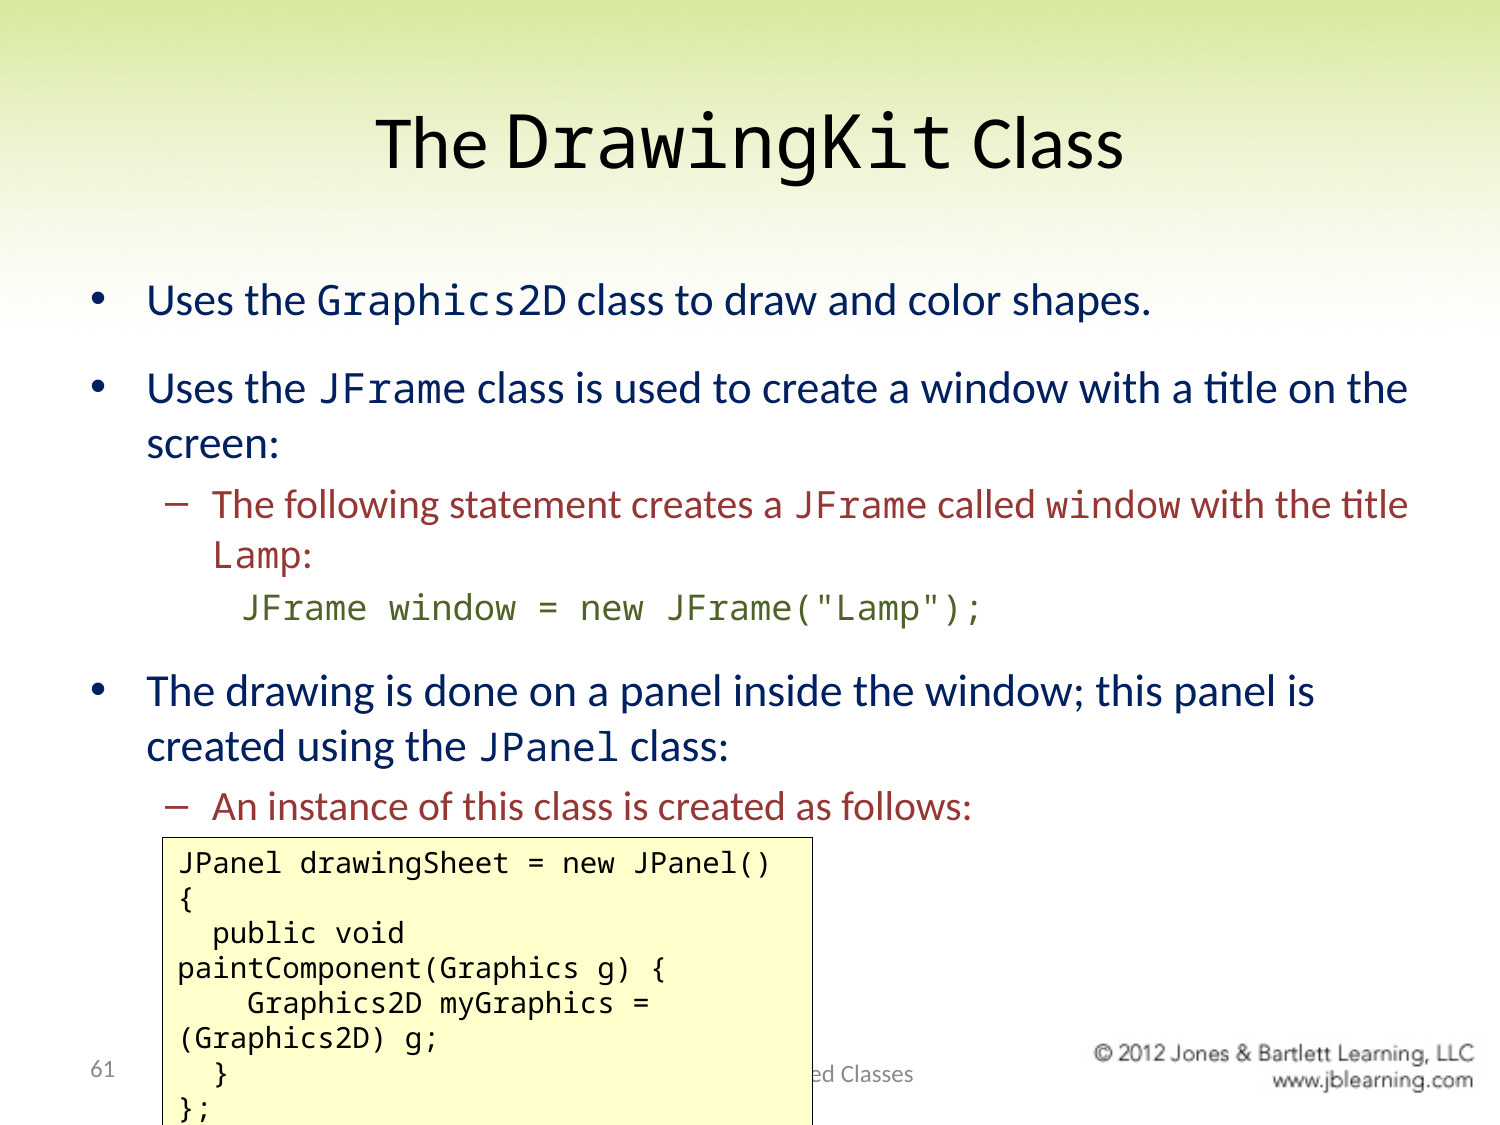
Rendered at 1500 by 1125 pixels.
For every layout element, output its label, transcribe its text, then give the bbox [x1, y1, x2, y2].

footer Chapter 5 User-Defined Classes [813, 1042, 988, 1103]
list Uses the Graphics2D class to draw and color shapes. Uses the JFrame class is used to create a window with a title on the screen: The following statement creates a JFrame called window with the title Lamp: JFrame window = new JFrame("Lamp"); The drawing is done on a panel inside the window; this panel is created using the JPanel class: An instance of this class is created as follows: [75, 262, 1425, 1005]
slide_number 61 [75, 1037, 162, 1098]
title The DrawingKit Class [75, 45, 1425, 233]
picture [0, 0, 1500, 1125]
text_box JPanel drawingSheet = new JPanel() { public void paintComponent(Graphics g) { Graphics2D myGraphics = (Graphics2D) g; } }; [162, 837, 813, 1125]
